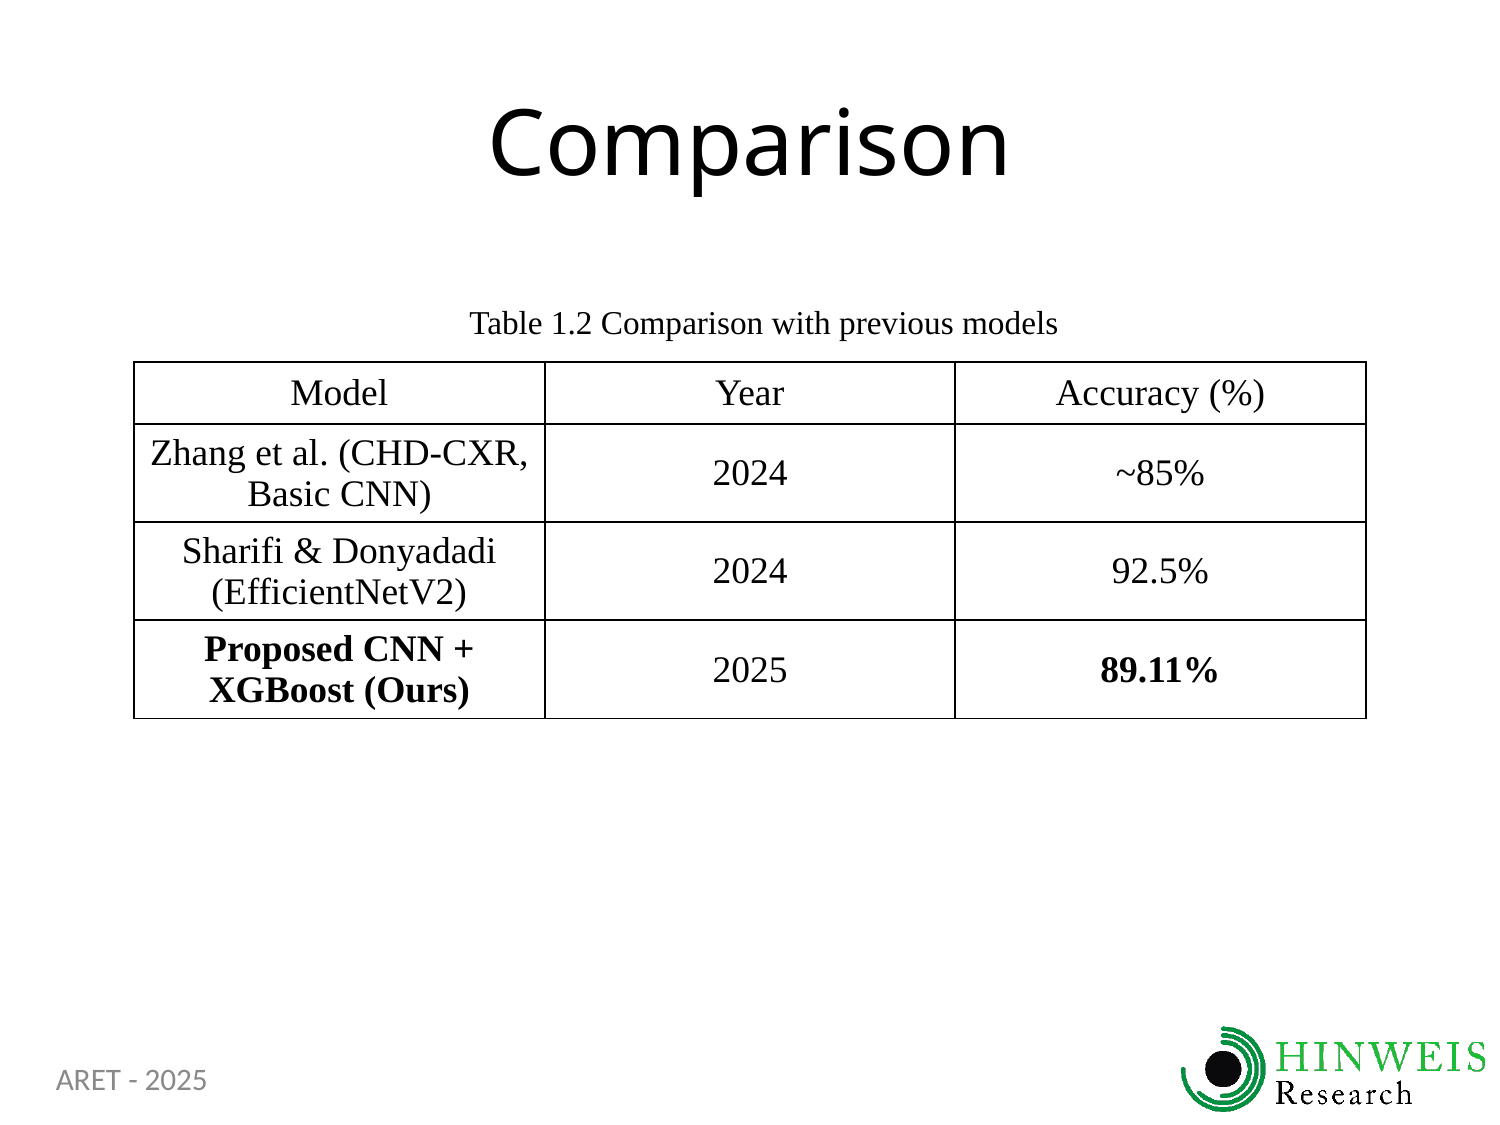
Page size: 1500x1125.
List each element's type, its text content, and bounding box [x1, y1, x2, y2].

table_cell 89.11% [956, 621, 1365, 718]
text_box Table 1.2 Comparison with previous models [454, 293, 1128, 349]
table_header Accuracy (%) [956, 363, 1365, 423]
text_box Comparison [74, 45, 1425, 233]
table_cell 2024 [546, 425, 954, 521]
table_cell 2024 [546, 523, 954, 619]
table_cell ~85% [956, 425, 1365, 521]
picture [1174, 1022, 1500, 1125]
table_header Year [546, 363, 954, 423]
text_box ARET - 2025 [41, 1058, 1128, 1106]
table_cell Sharifi & Donyadadi (EfficientNetV2) [135, 523, 544, 619]
table_cell 2025 [546, 621, 954, 718]
table_cell Proposed CNN + XGBoost (Ours) [135, 621, 544, 718]
table_cell Zhang et al. (CHD-CXR, Basic CNN) [135, 425, 544, 521]
table_header Model [135, 363, 544, 423]
table_cell 92.5% [956, 523, 1365, 619]
